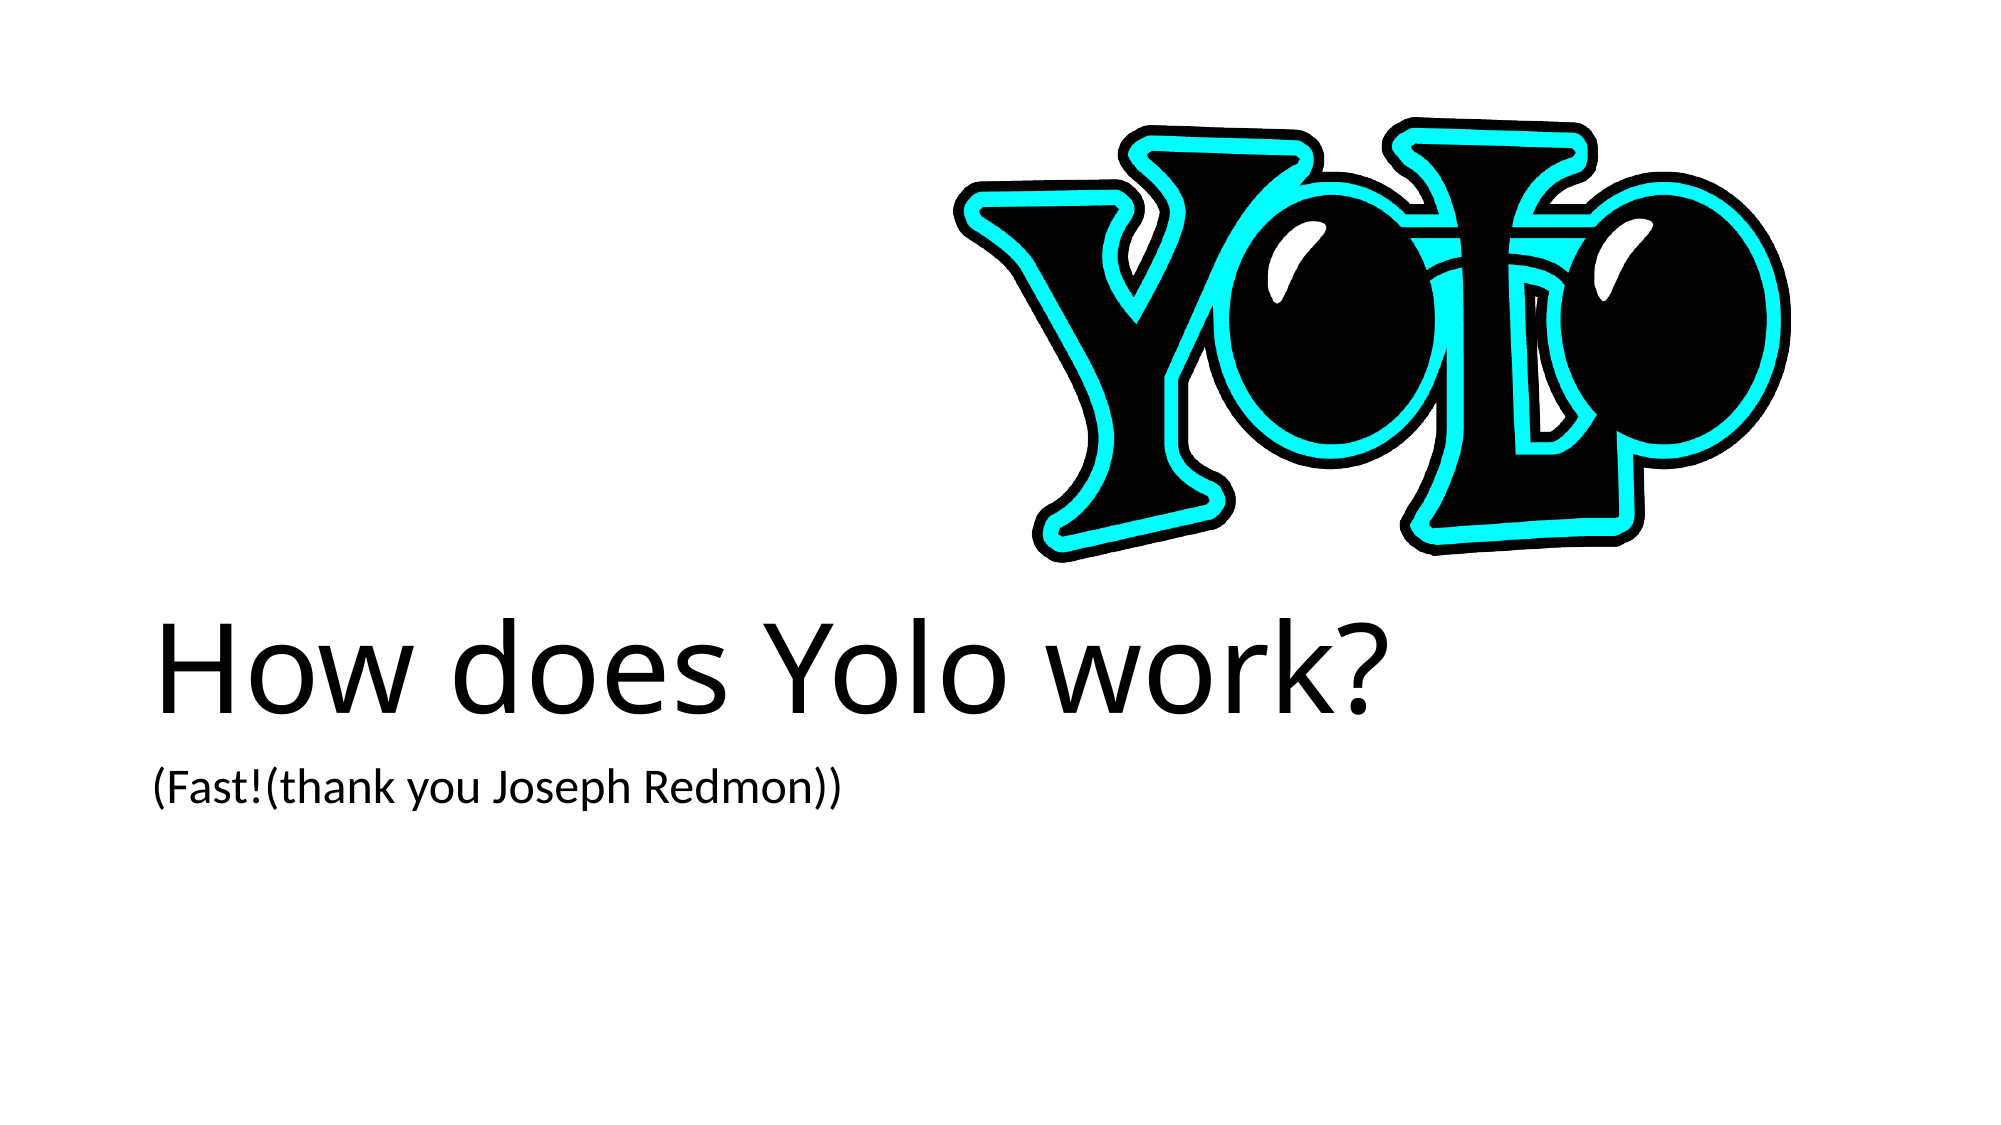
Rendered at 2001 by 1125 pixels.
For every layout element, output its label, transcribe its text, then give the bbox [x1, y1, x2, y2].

list (Fast!(thank you Joseph Redmon)) [136, 752, 1862, 999]
title How does Yolo work? [136, 280, 1862, 749]
picture [952, 117, 1791, 563]
